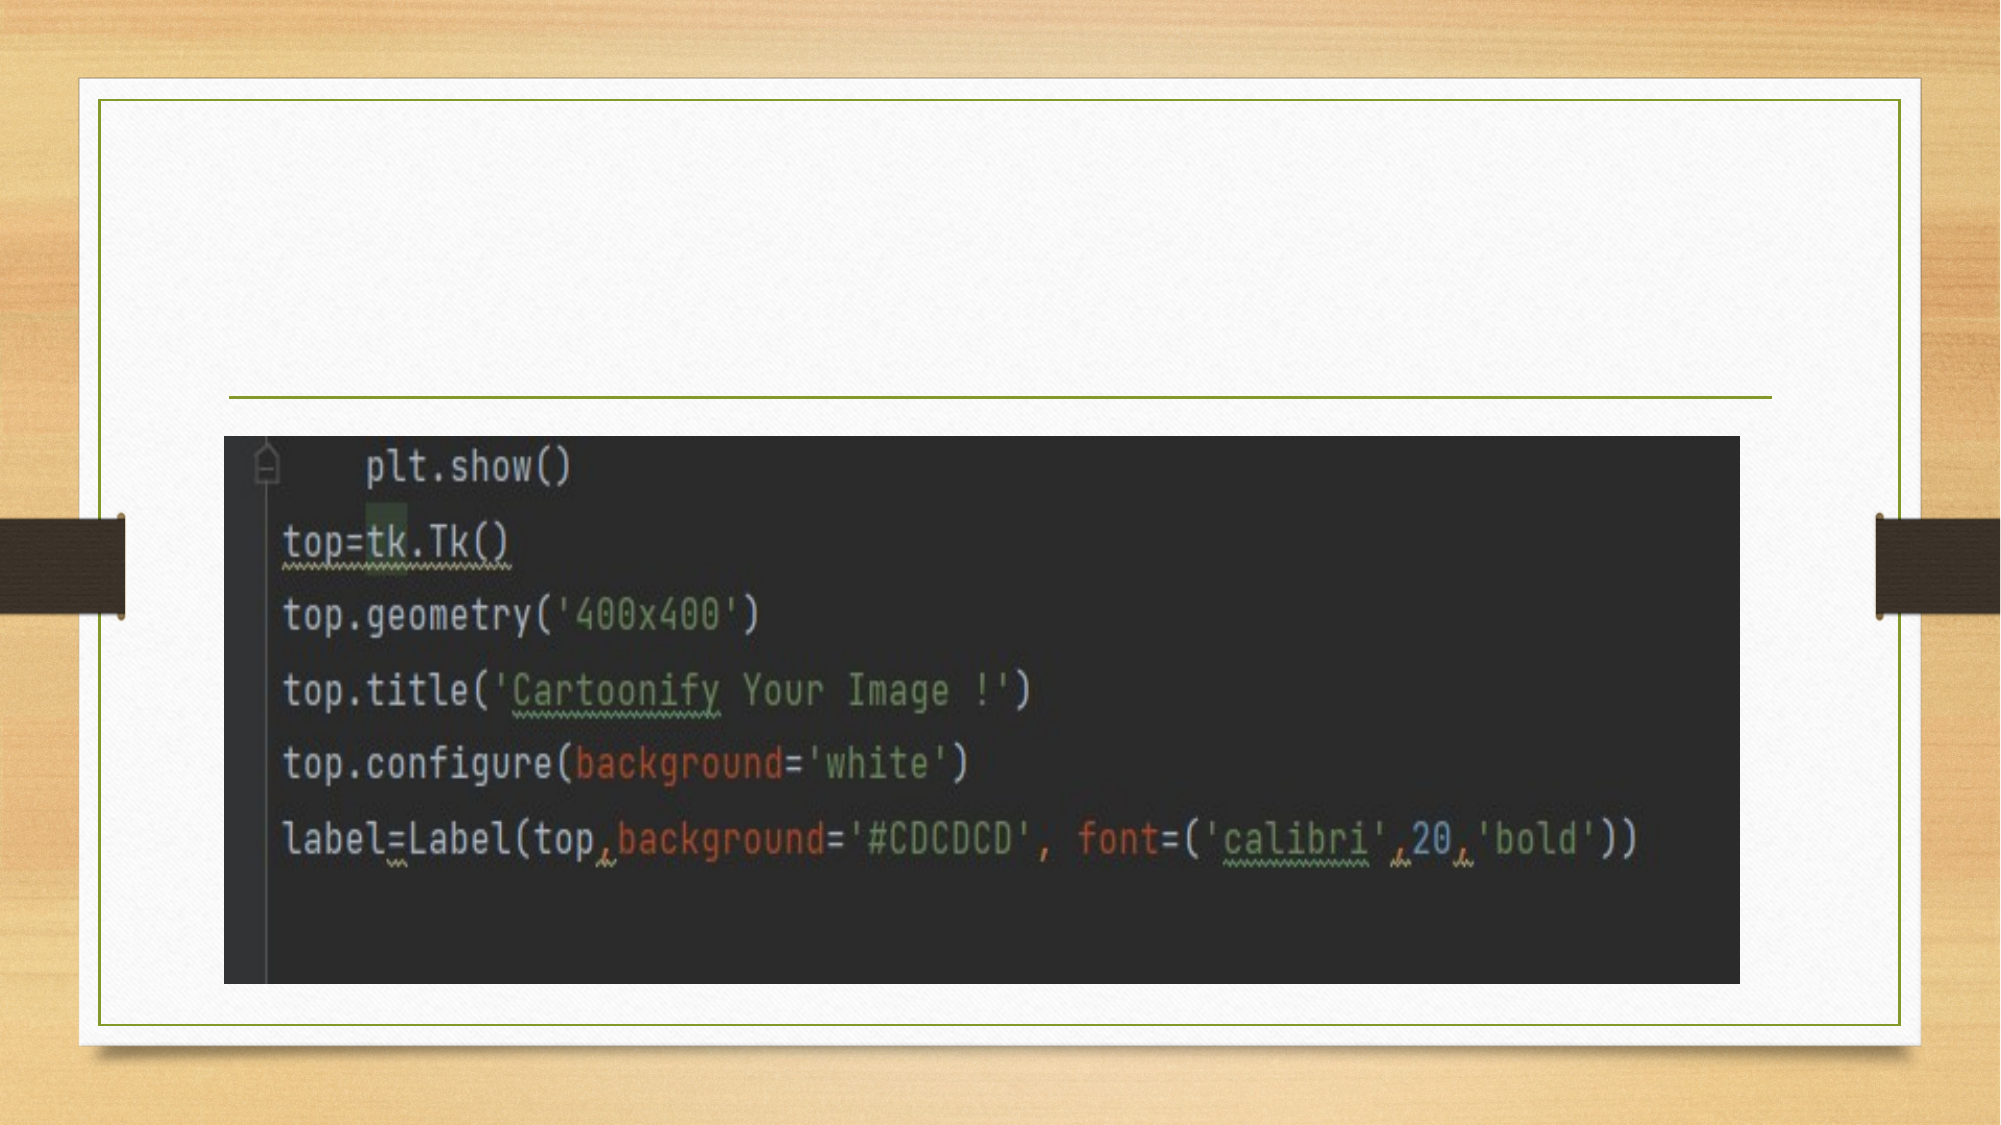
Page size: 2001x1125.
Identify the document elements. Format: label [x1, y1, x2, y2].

list [223, 435, 1740, 984]
picture [0, 0, 2001, 1125]
